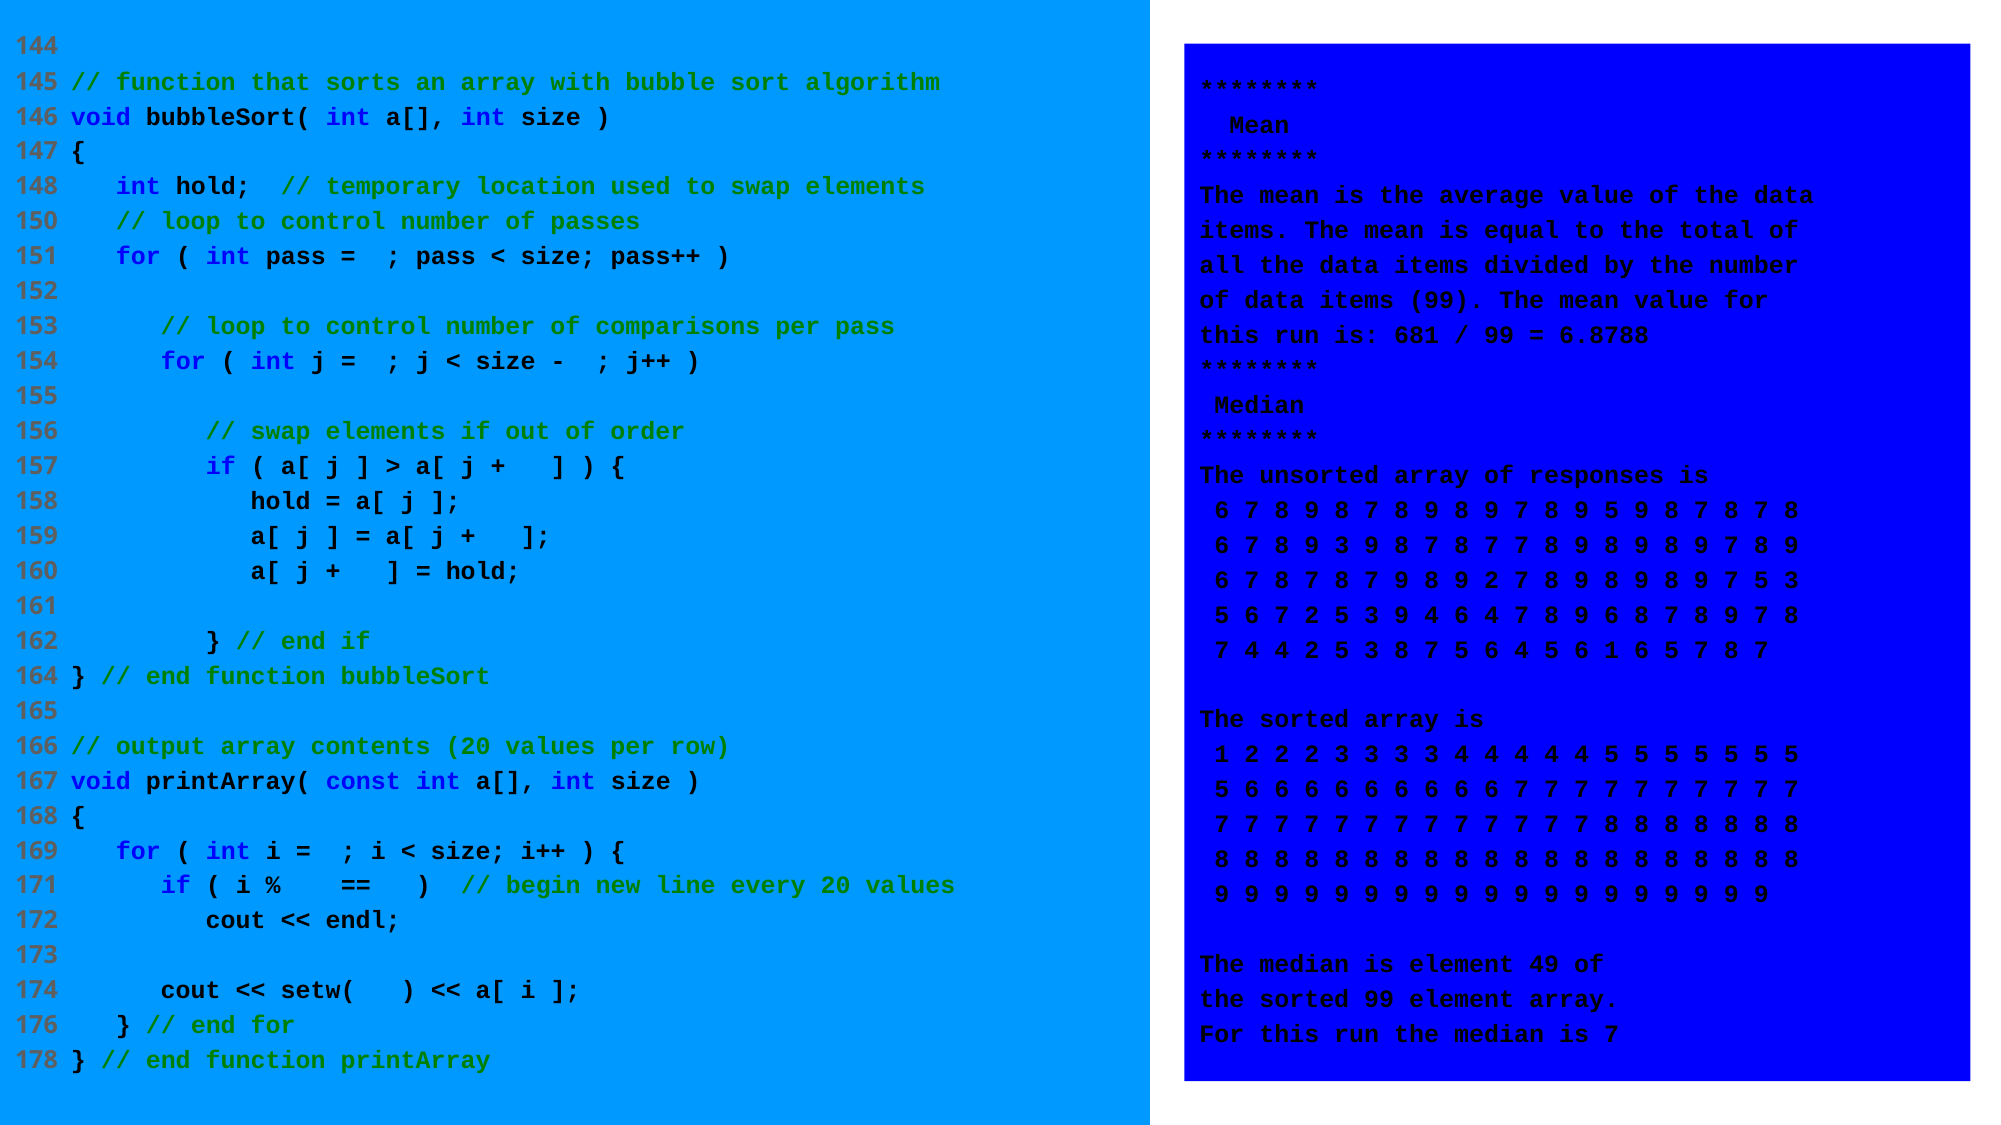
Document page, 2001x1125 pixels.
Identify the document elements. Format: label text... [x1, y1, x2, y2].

subtitle 144 145 // function that sorts an array with bubble sort algorithm 146 void bubbleSort( int a[], int size ) 147 { 148 int hold; // temporary location used to swap elements 150 // loop to control number of passes 151 for ( int pass = 1; pass < size; pass++ ) 152 153 // loop to control number of comparisons per pass 154 for ( int j = 0; j < size - 1; j++ ) 155 156 // swap elements if out of order 157 if ( a[ j ] > a[ j + 1 ] ) { 158 hold = a[ j ]; 159 a[ j ] = a[ j + 1 ]; 160 a[ j + 1 ] = hold; 161 162 } // end if 164 } // end function bubbleSort 165 166 // output array contents (20 values per row) 167 void printArray( const int a[], int size ) 168 { 169 for ( int i = 0; i < size; i++ ) { 171 if ( i % 20 == 0 ) // begin new line every 20 values 172 cout << endl; 173 174 cout << setw( 2 ) << a[ i ]; 176 } // end for 178 } // end function printArray [0, 0, 1150, 1125]
text_box ******** Mean ******** The mean is the average value of the data items. The mean is equal to the total of all the data items divided by the number of data items (99). The mean value for this run is: 681 / 99 = 6.8788 ******** Median ******** The unsorted array of responses is 6 7 8 9 8 7 8 9 8 9 7 8 9 5 9 8 7 8 7 8 6 7 8 9 3 9 8 7 8 7 7 8 9 8 9 8 9 7 8 9 6 7 8 7 8 7 9 8 9 2 7 8 9 8 9 8 9 7 5 3 5 6 7 2 5 3 9 4 6 4 7 8 9 6 8 7 8 9 7 8 7 4 4 2 5 3 8 7 5 6 4 5 6 1 6 5 7 8 7 The sorted array is 1 2 2 2 3 3 3 3 4 4 4 4 4 5 5 5 5 5 5 5 5 6 6 6 6 6 6 6 6 6 7 7 7 7 7 7 7 7 7 7 7 7 7 7 7 7 7 7 7 7 7 7 7 8 8 8 8 8 8 8 8 8 8 8 8 8 8 8 8 8 8 8 8 8 8 8 8 8 8 8 9 9 9 9 9 9 9 9 9 9 9 9 9 9 9 9 9 9 9 The median is element 49 of the sorted 99 element array. For this run the median is 7 [1184, 43, 1971, 1082]
